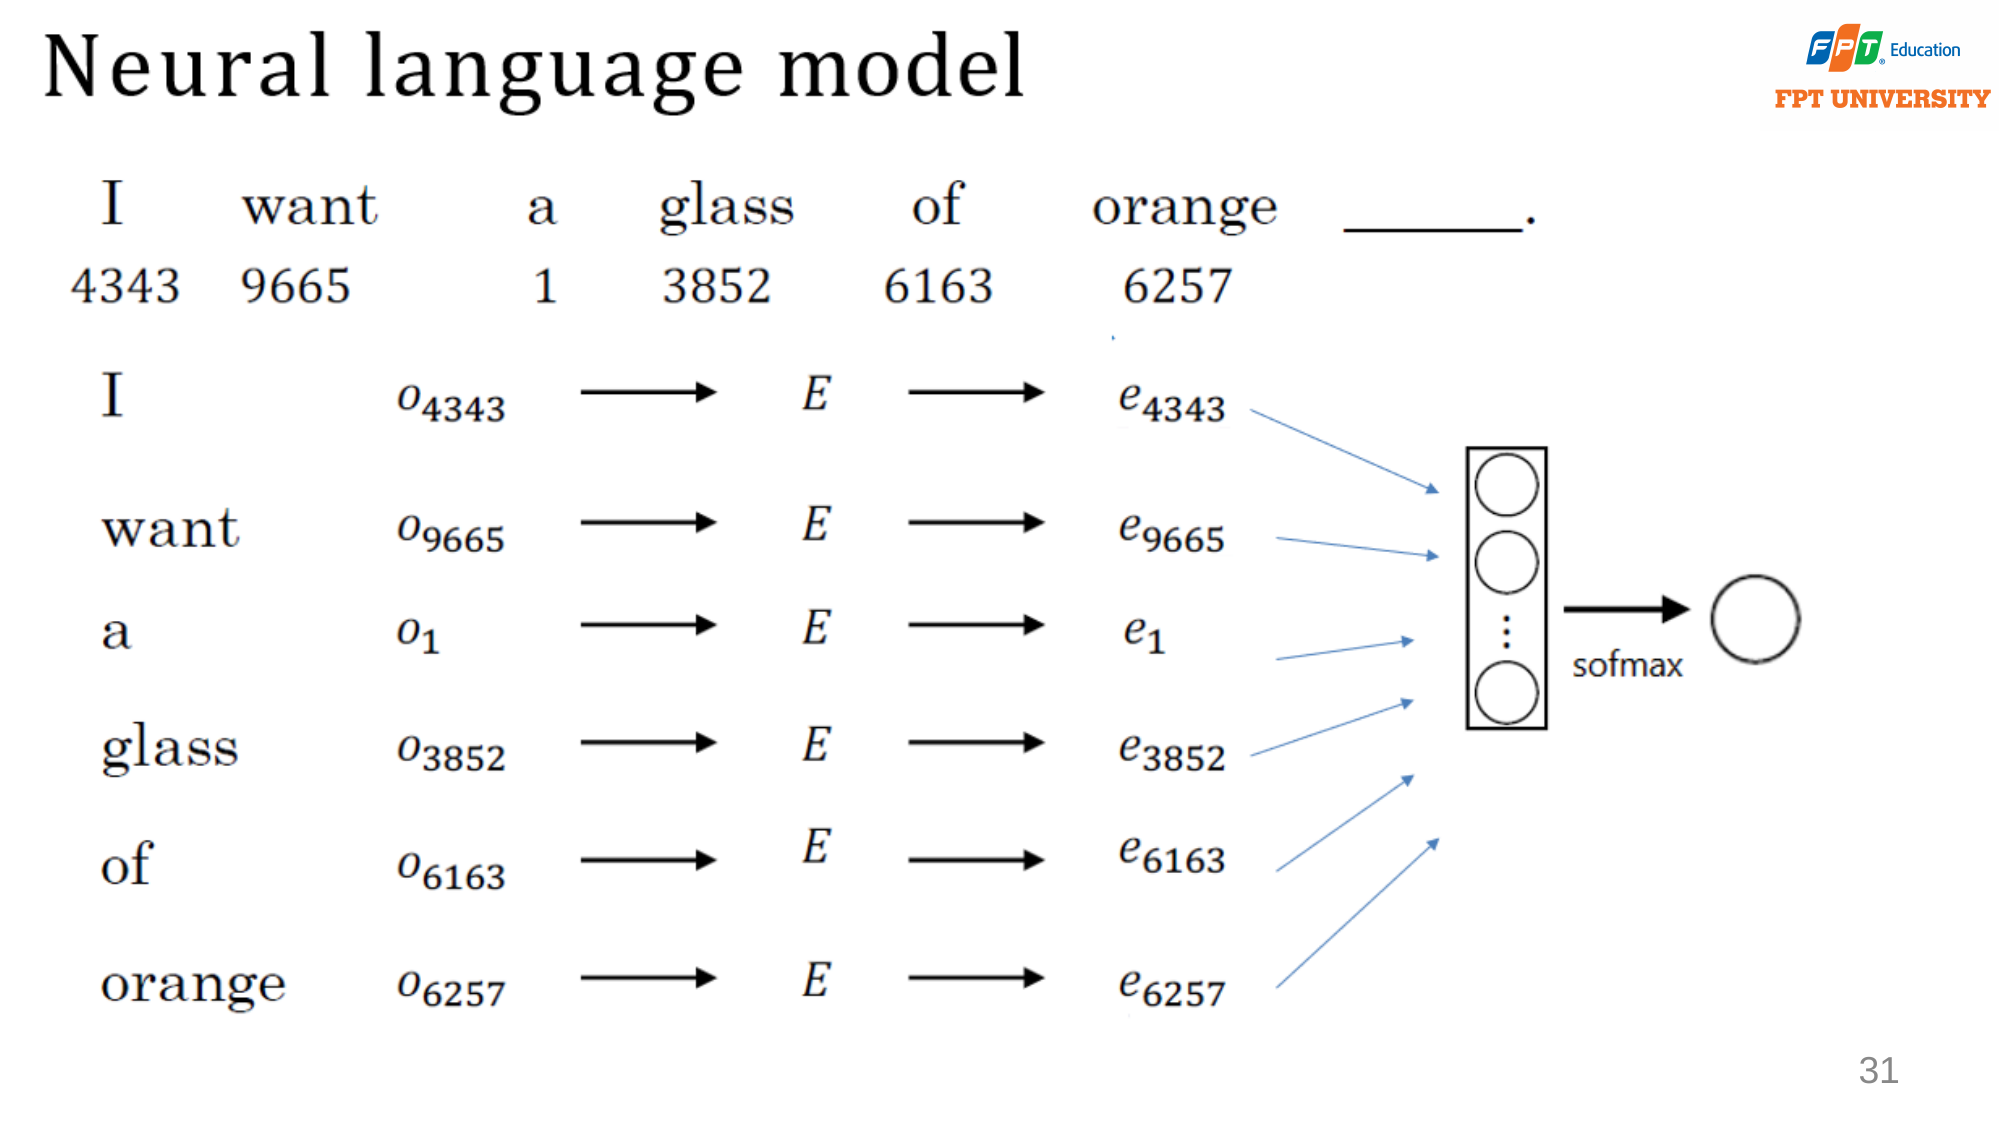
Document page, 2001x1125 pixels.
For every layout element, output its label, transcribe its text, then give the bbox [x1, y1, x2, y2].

slide_number 31 [1440, 1046, 1900, 1103]
picture [0, 0, 1999, 1040]
